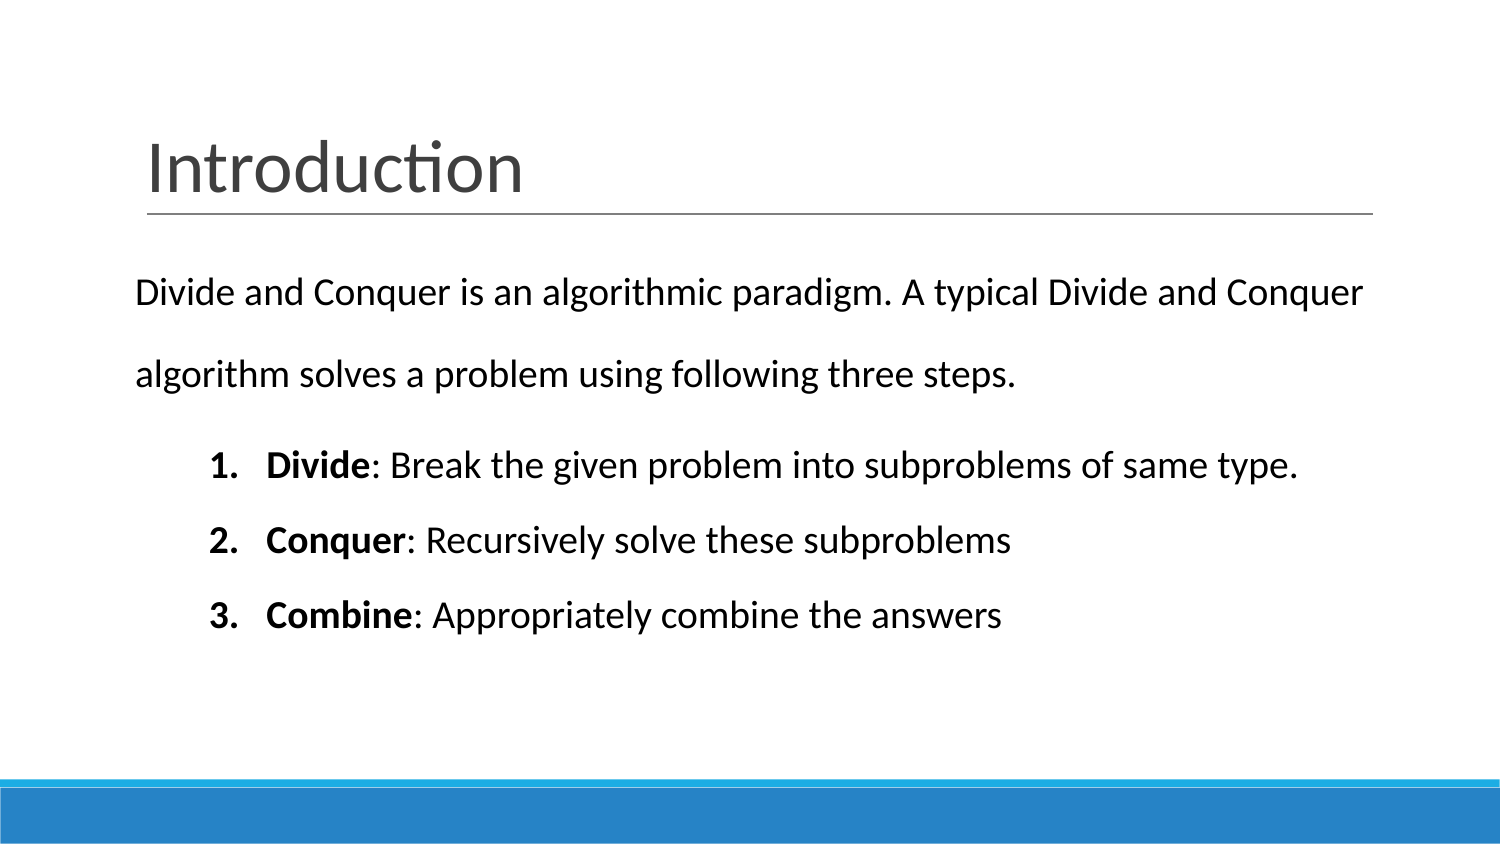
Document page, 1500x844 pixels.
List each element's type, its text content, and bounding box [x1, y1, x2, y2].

list Divide and Conquer is an algorithmic paradigm. A typical Divide and Conquer algorithm solves a problem using following three steps. Divide: Break the given problem into subproblems of same type. Conquer: Recursively solve these subproblems Combine: Appropriately combine the answers [135, 227, 1373, 723]
title Introduction [135, 35, 1373, 214]
